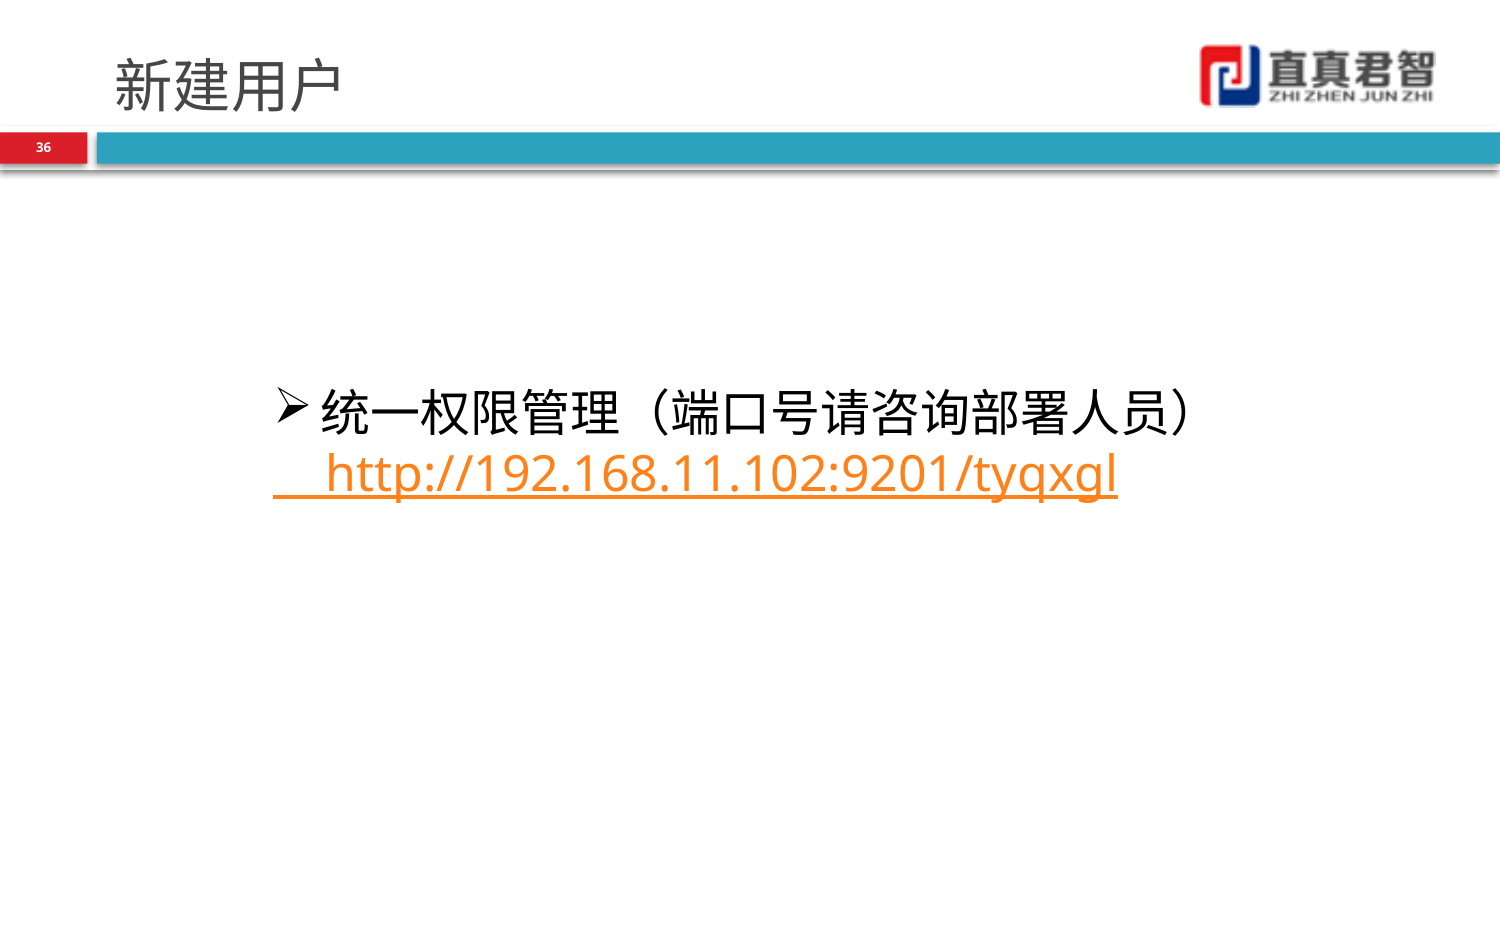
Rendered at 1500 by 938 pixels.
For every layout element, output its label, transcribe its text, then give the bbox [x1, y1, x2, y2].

title 新建用户 [99, 21, 1438, 127]
text_box 统一权限管理（端口号请咨询部署人员） http://192.168.11.102:9201/tyqxgl [258, 374, 1236, 698]
slide_number 36 [0, 131, 88, 165]
